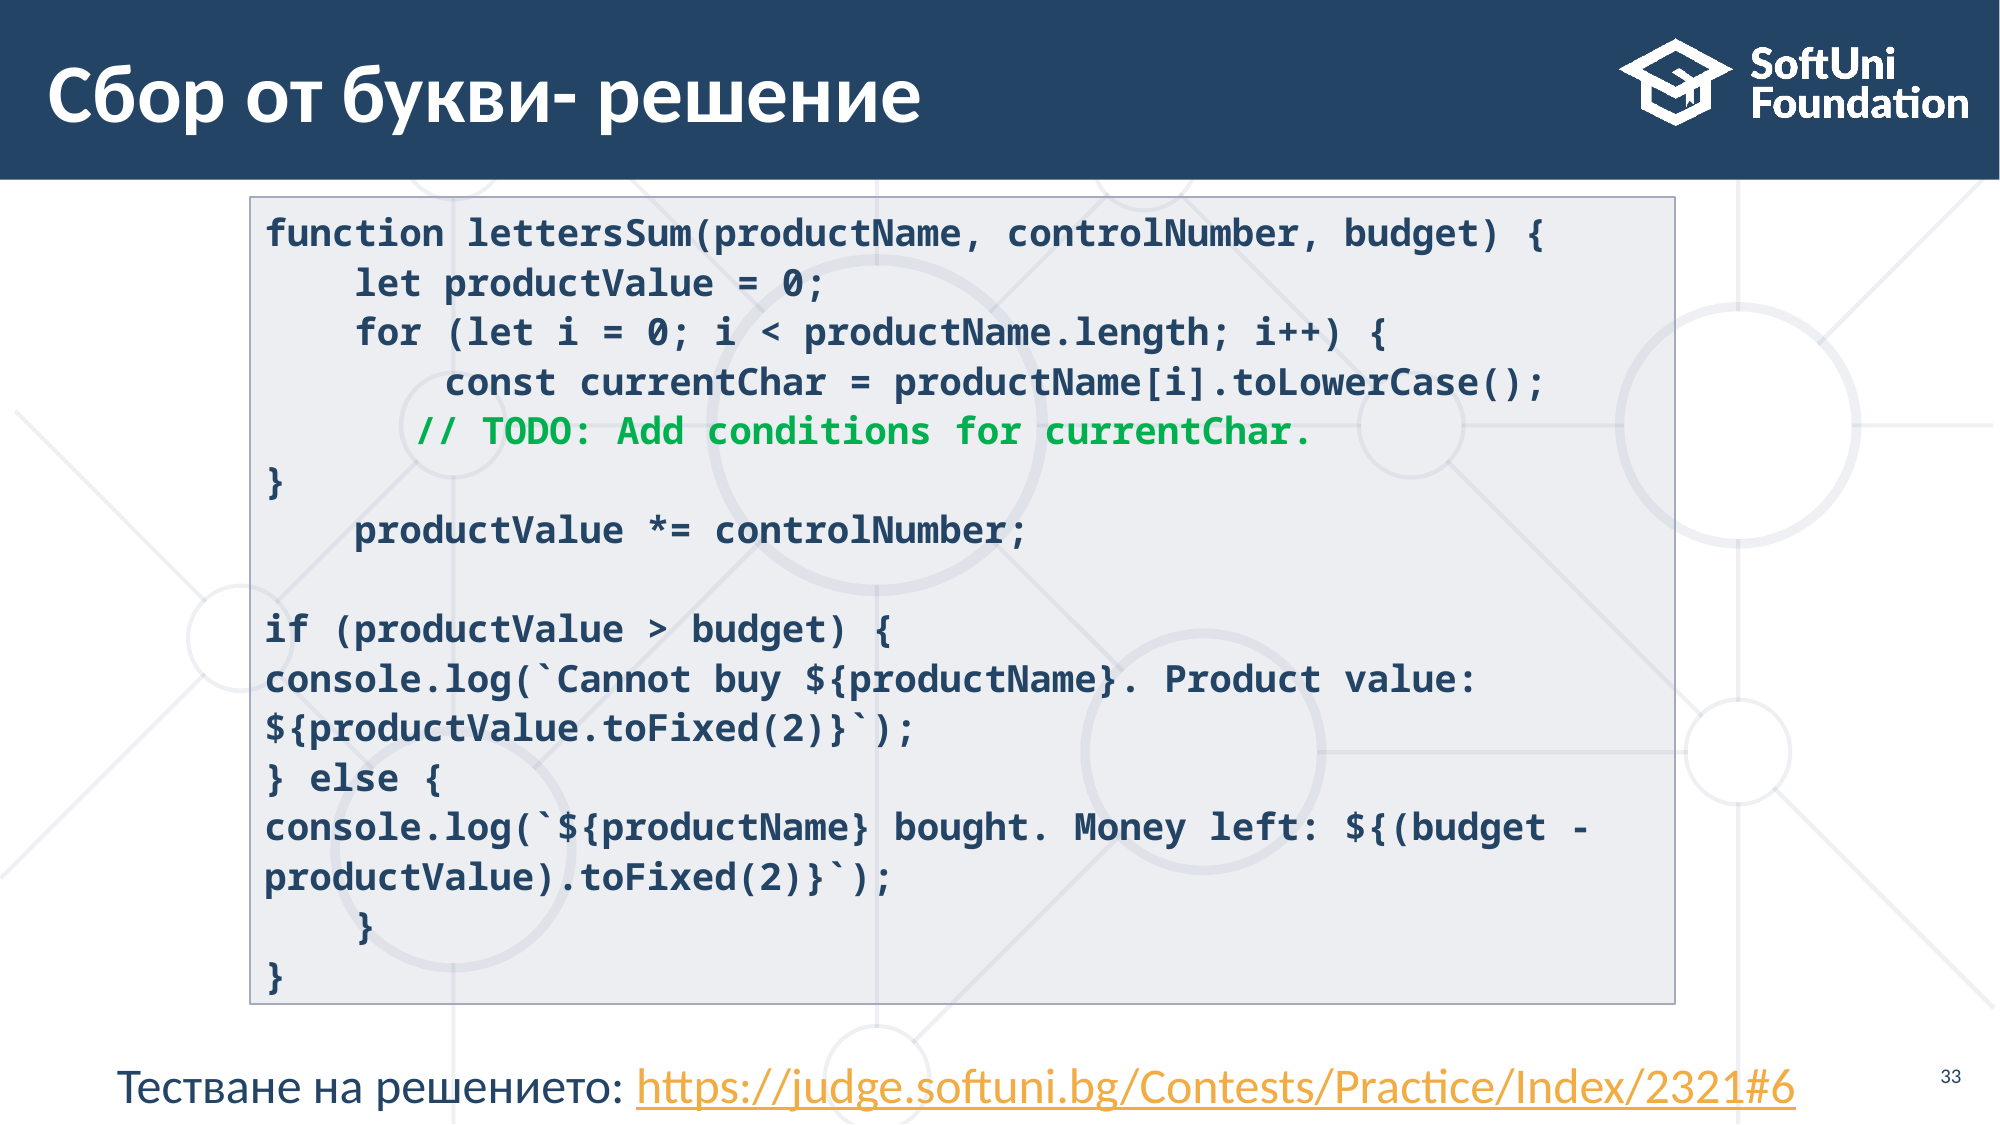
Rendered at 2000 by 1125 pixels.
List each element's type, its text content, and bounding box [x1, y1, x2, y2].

title Сбор от букви- решение [31, 16, 1591, 162]
text_box function lettersSum(productName, controlNumber, budget) { let productValue = 0; for (let i = 0; i < productName.length; i++) { const currentChar = productName[i].toLowerCase(); // TODO: Add conditions for currentChar. } productValue *= controlNumber; if (productValue > budget) { console.log(`Cannot buy ${productName}. Product value: ${productValue.toFixed(2)}`); } else { console.log(`${productName} bought. Money left: ${(budget - productValue).toFixed(2)}`); } } [249, 197, 1675, 1004]
text_box Тестване на решението: https://judge.softuni.bg/Contests/Practice/Index/2321#6 [87, 1045, 1838, 1121]
picture [1618, 38, 1968, 126]
slide_number 33 [1896, 1049, 1968, 1101]
